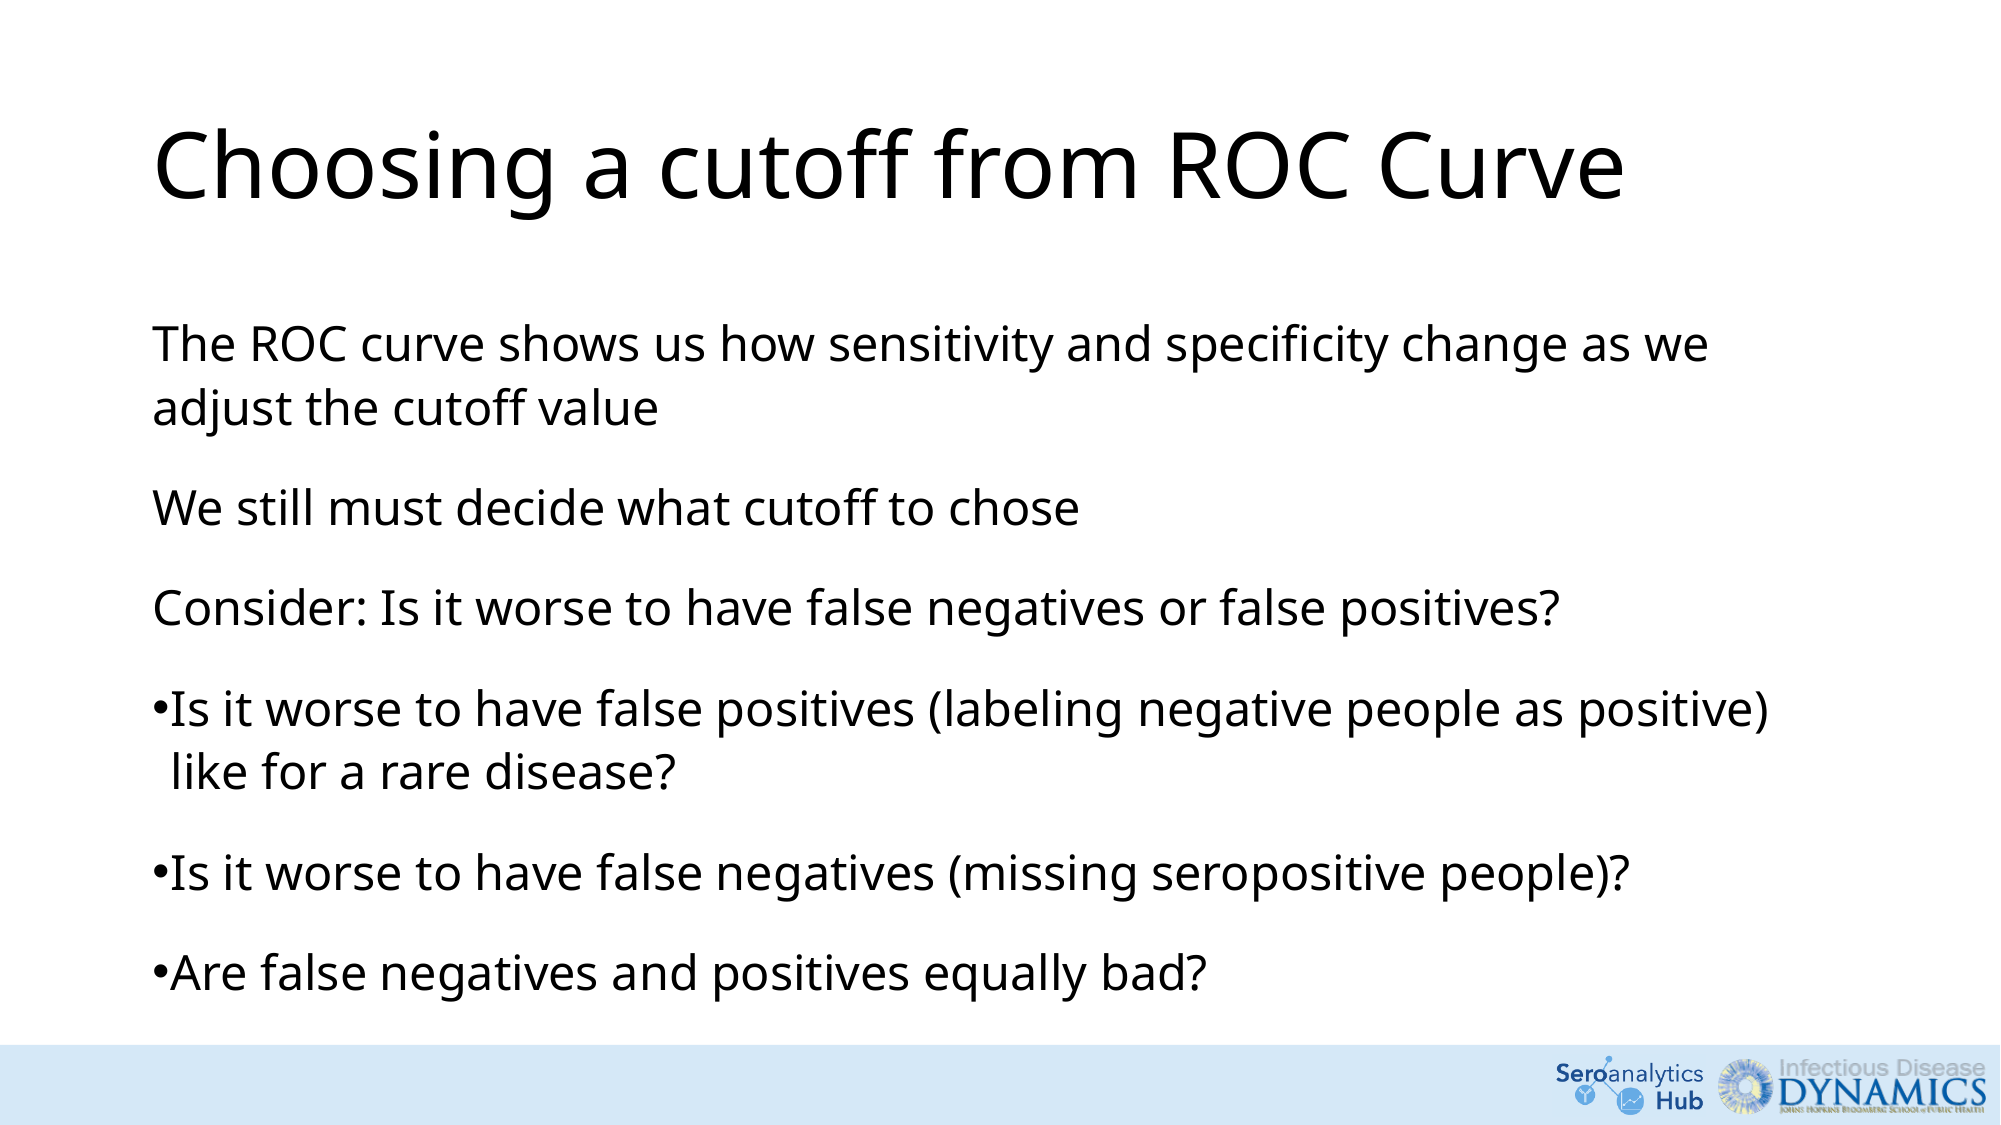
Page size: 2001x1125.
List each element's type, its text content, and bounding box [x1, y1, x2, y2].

list The ROC curve shows us how sensitivity and specificity change as we adjust the cutoff value We still must decide what cutoff to chose Consider: Is it worse to have false negatives or false positives? Is it worse to have false positives (labeling negative people as positive) like for a rare disease? Is it worse to have false negatives (missing seropositive people)? Are false negatives and positives equally bad? [137, 299, 1863, 1014]
picture [1719, 1059, 1986, 1115]
title Choosing a cutoff from ROC Curve [137, 59, 1863, 278]
